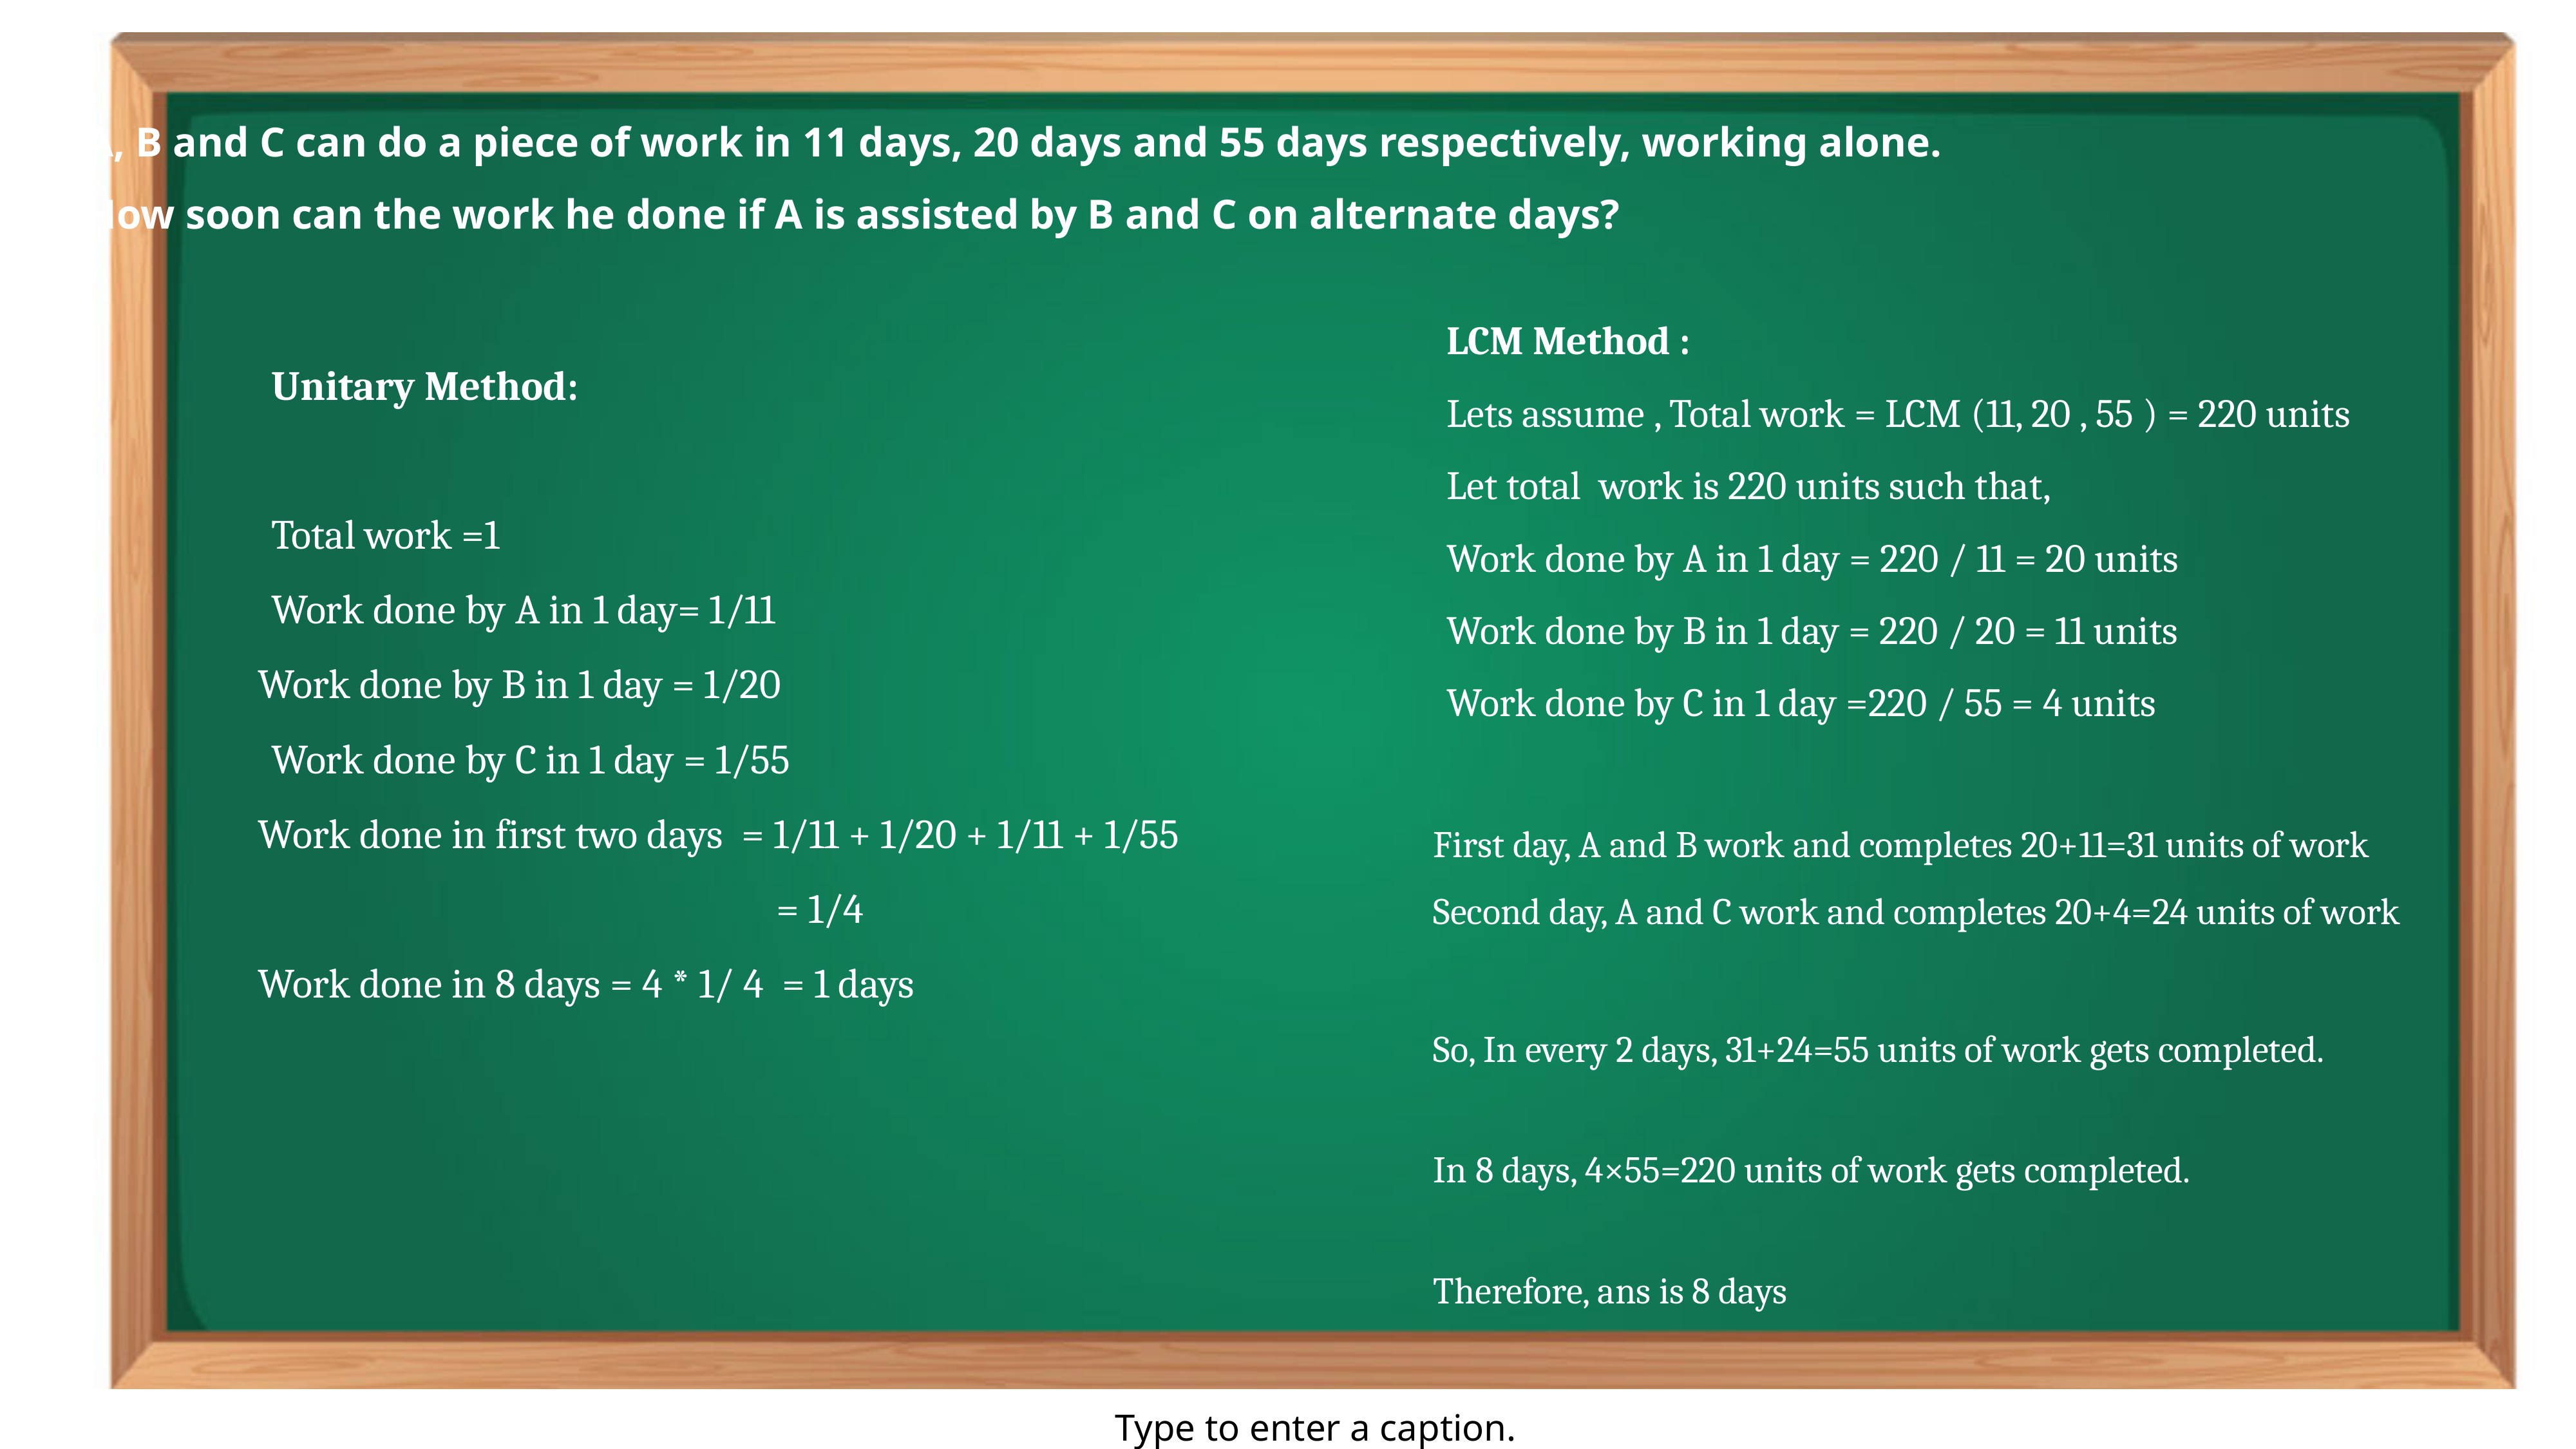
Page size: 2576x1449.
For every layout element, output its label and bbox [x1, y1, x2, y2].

text_box [75, 32, 2556, 1449]
